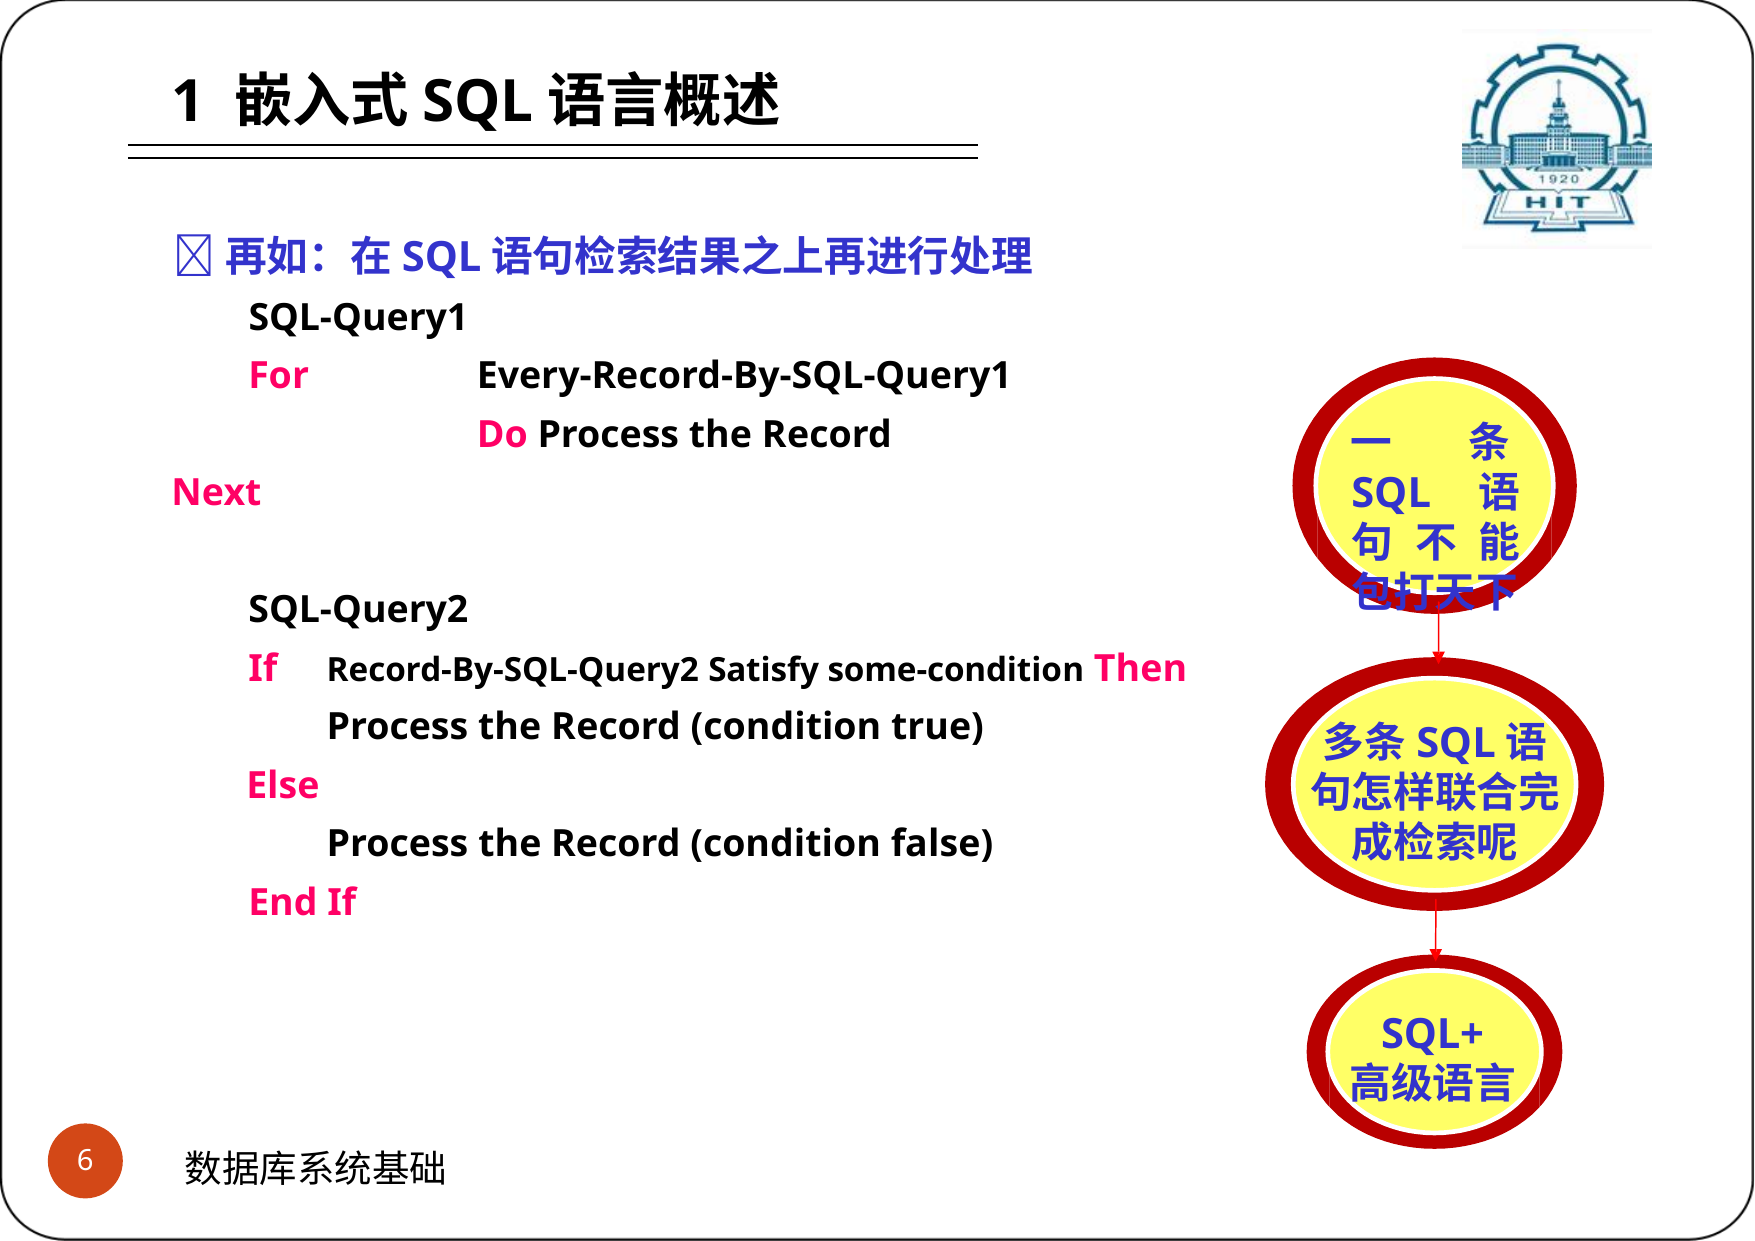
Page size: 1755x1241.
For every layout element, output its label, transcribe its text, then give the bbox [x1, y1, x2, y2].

text_box [1432, 601, 1445, 665]
text_box SQL+ 高级语言 [1347, 1007, 1518, 1107]
text_box SQL-Query2 If Record-By-SQL-Query2 Satisfy some-condition Then Process the Record (condition true) Else Process the Record (condition false) End If [246, 585, 1195, 923]
text_box [1327, 678, 1542, 715]
text_box [1327, 970, 1542, 1103]
text_box [1265, 657, 1605, 911]
text_box [1306, 954, 1563, 1149]
text_box 一条SQL 语句不能 包打天下 [1348, 415, 1522, 616]
text_box [1344, 866, 1525, 891]
text_box [1356, 1107, 1513, 1133]
picture [0, 0, 1755, 1241]
text_box [1562, 738, 1577, 831]
text_box [1315, 378, 1554, 559]
text_box 再如：在SQL语句检索结果之上再进行处理 SQL-Query1 For Every-Record-By-SQL-Query1 Do Process the Record Next [171, 271, 1053, 514]
text_box 多条SQL语 句怎样联合完 成检索呢 [1307, 715, 1562, 866]
text_box [1292, 357, 1577, 588]
text_box [1293, 738, 1307, 830]
text_box [1429, 898, 1442, 962]
title 1 嵌入式SQL语言概述 [171, 63, 1583, 271]
